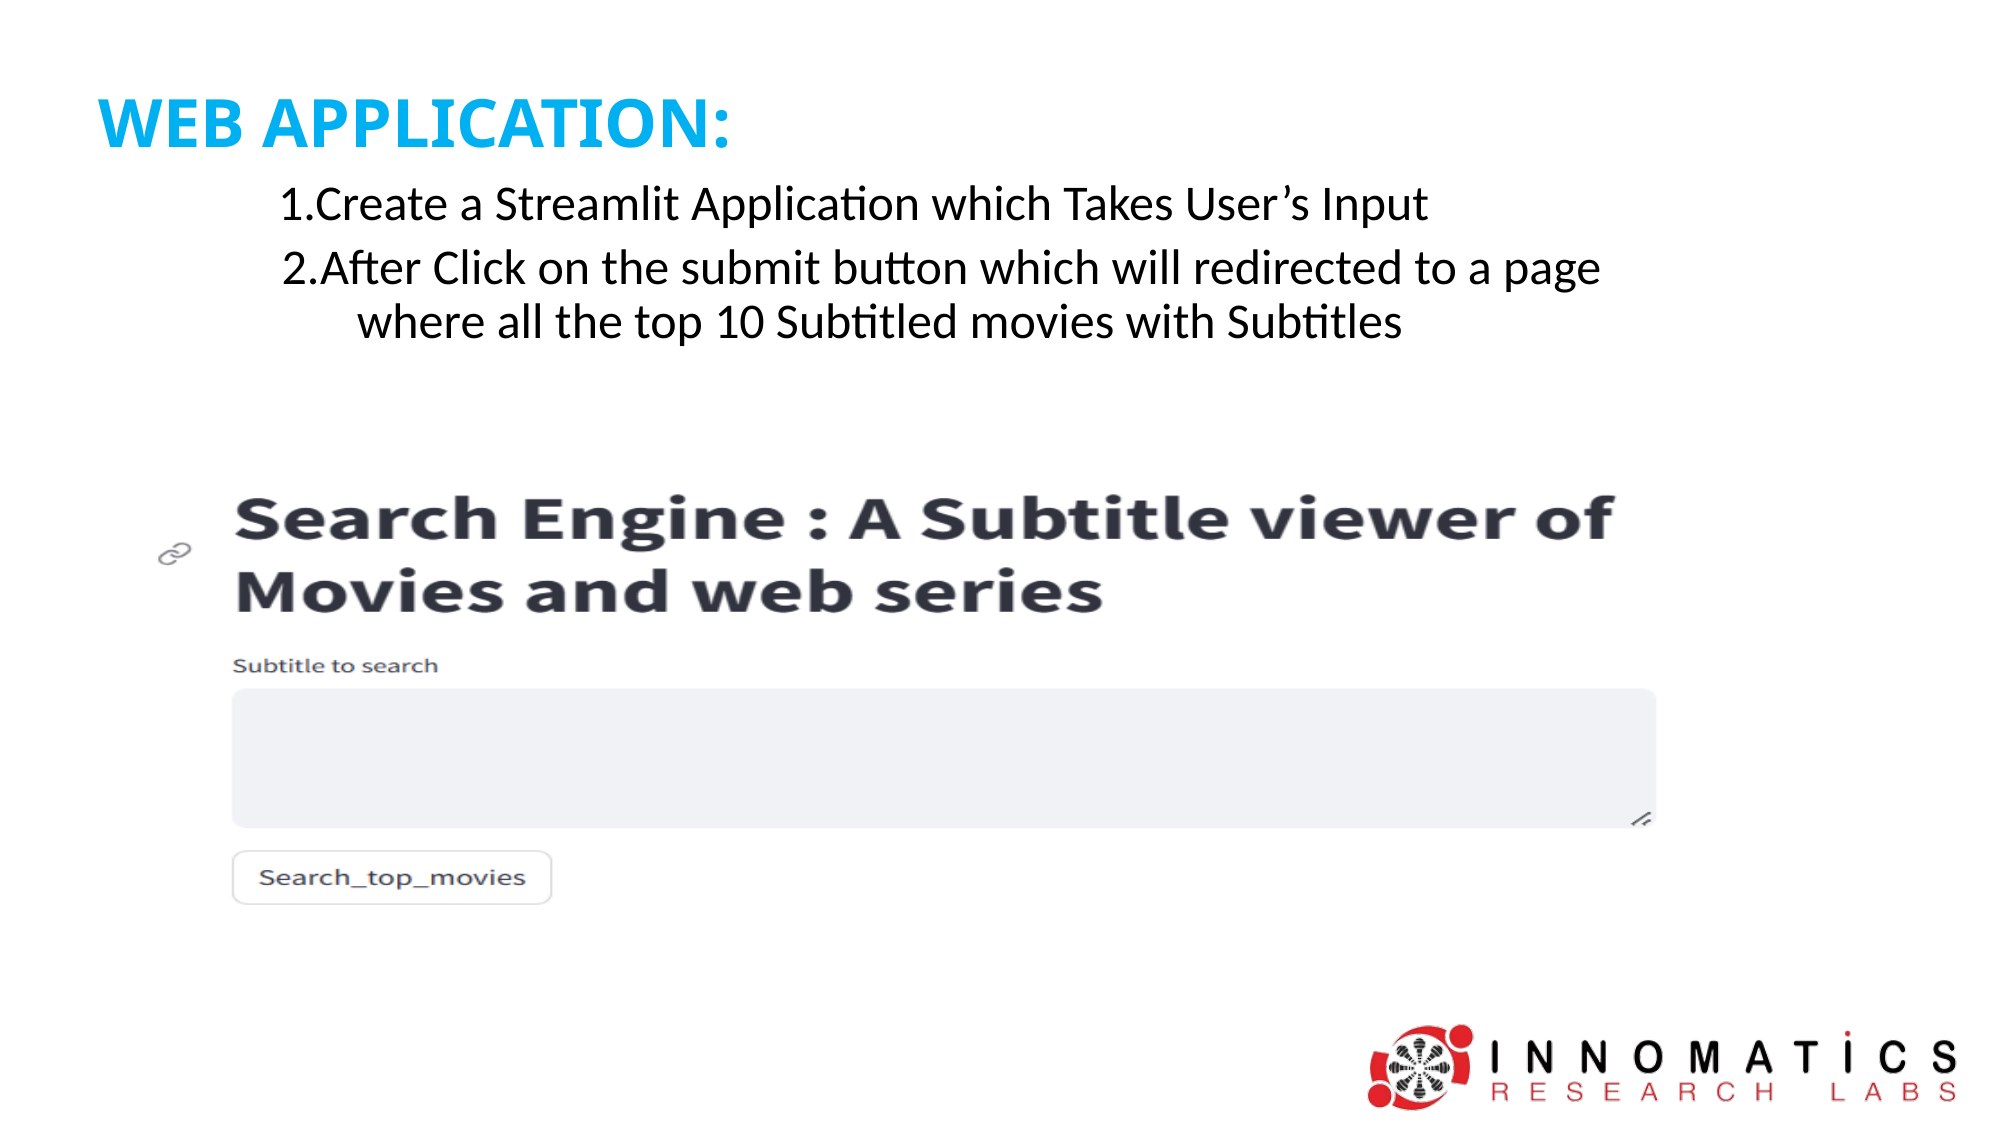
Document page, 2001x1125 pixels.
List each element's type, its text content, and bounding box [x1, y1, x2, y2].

title WEB APPLICATION: [83, 52, 1750, 170]
picture [71, 430, 1973, 1125]
subtitle 1.Create a Streamlit Application which Takes User’s Input 2.After Click on the submit button which will redirected to a page where all the top 10 Subtitled movies with Subtitles [0, 169, 1686, 486]
